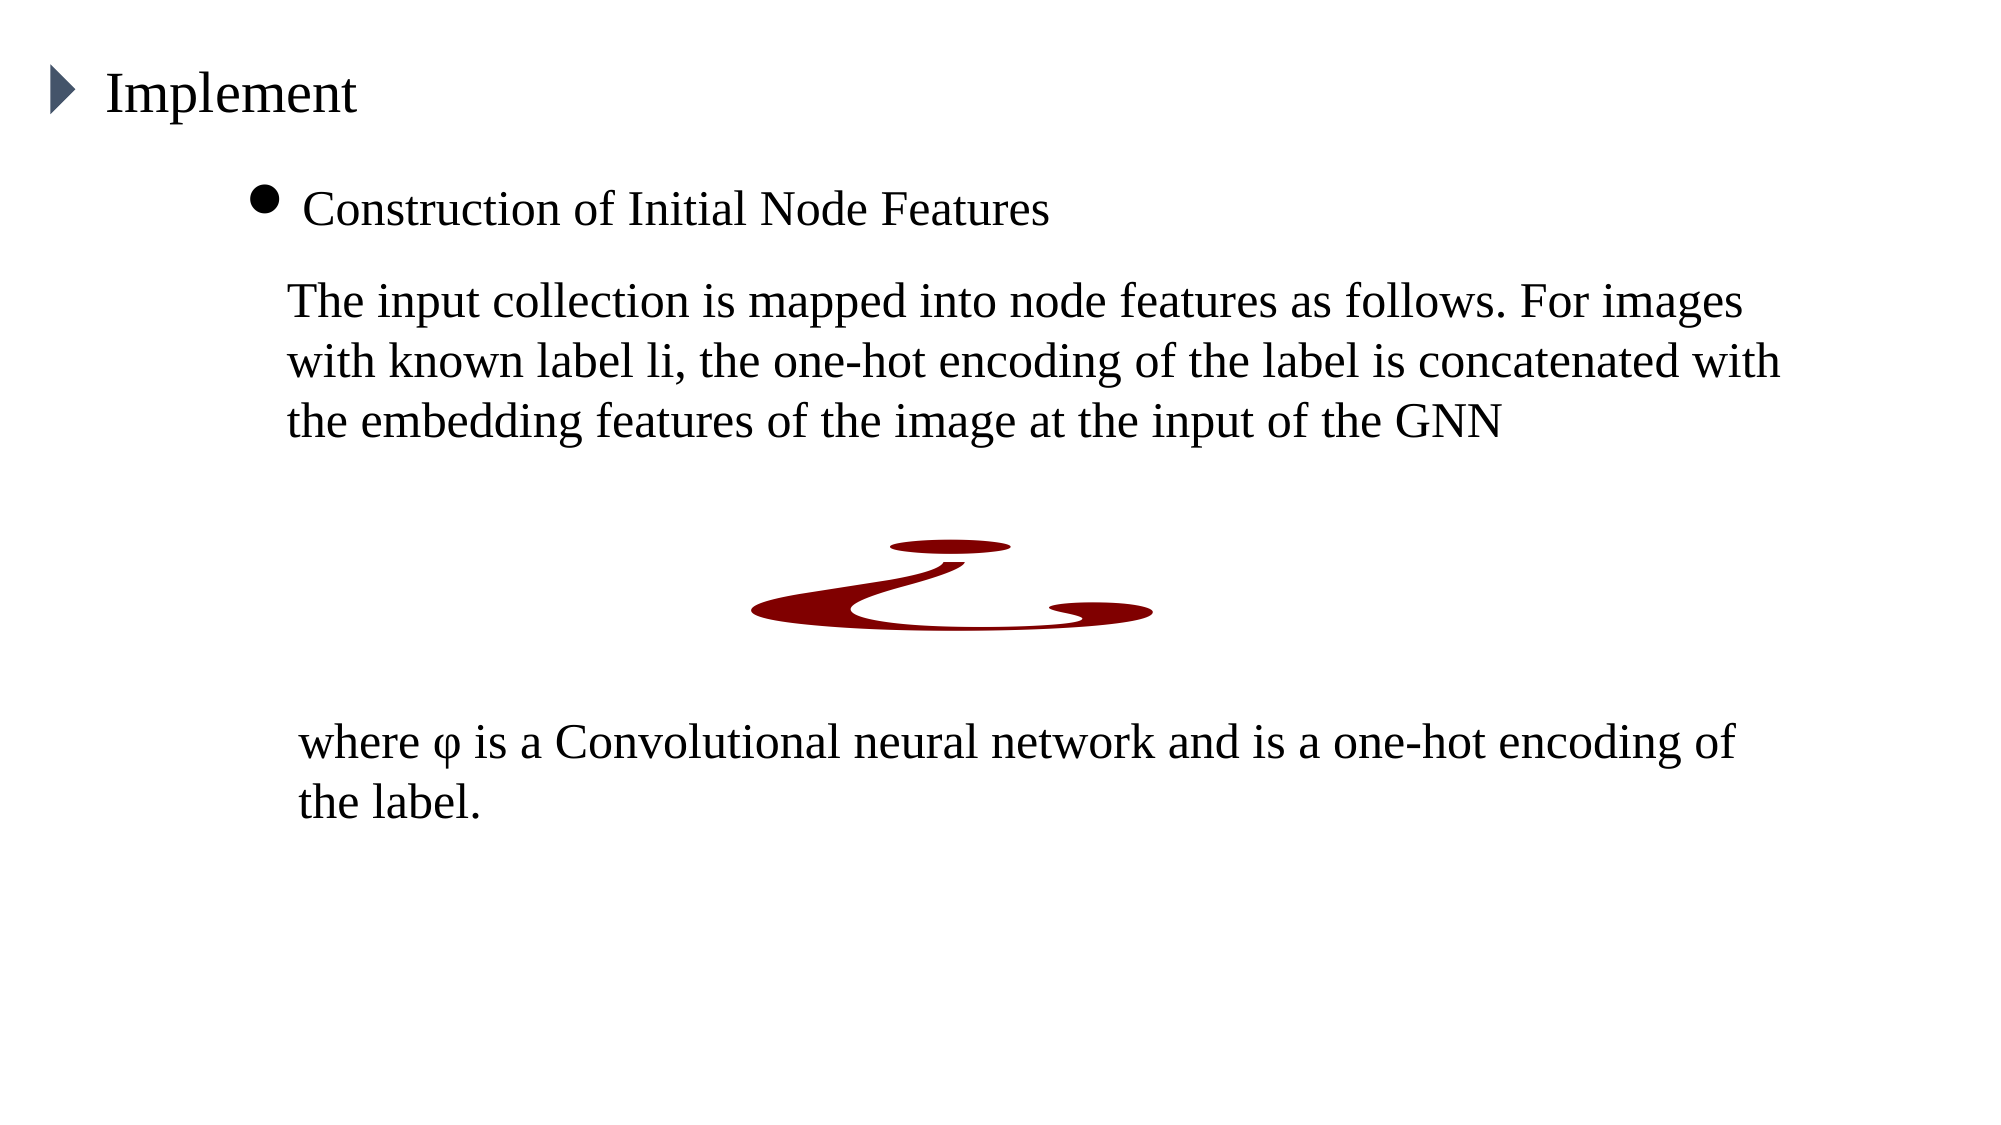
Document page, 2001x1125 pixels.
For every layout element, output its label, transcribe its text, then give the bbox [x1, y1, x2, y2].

text_box Construction of Initial Node Features [231, 168, 1232, 304]
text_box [50, 46, 374, 133]
